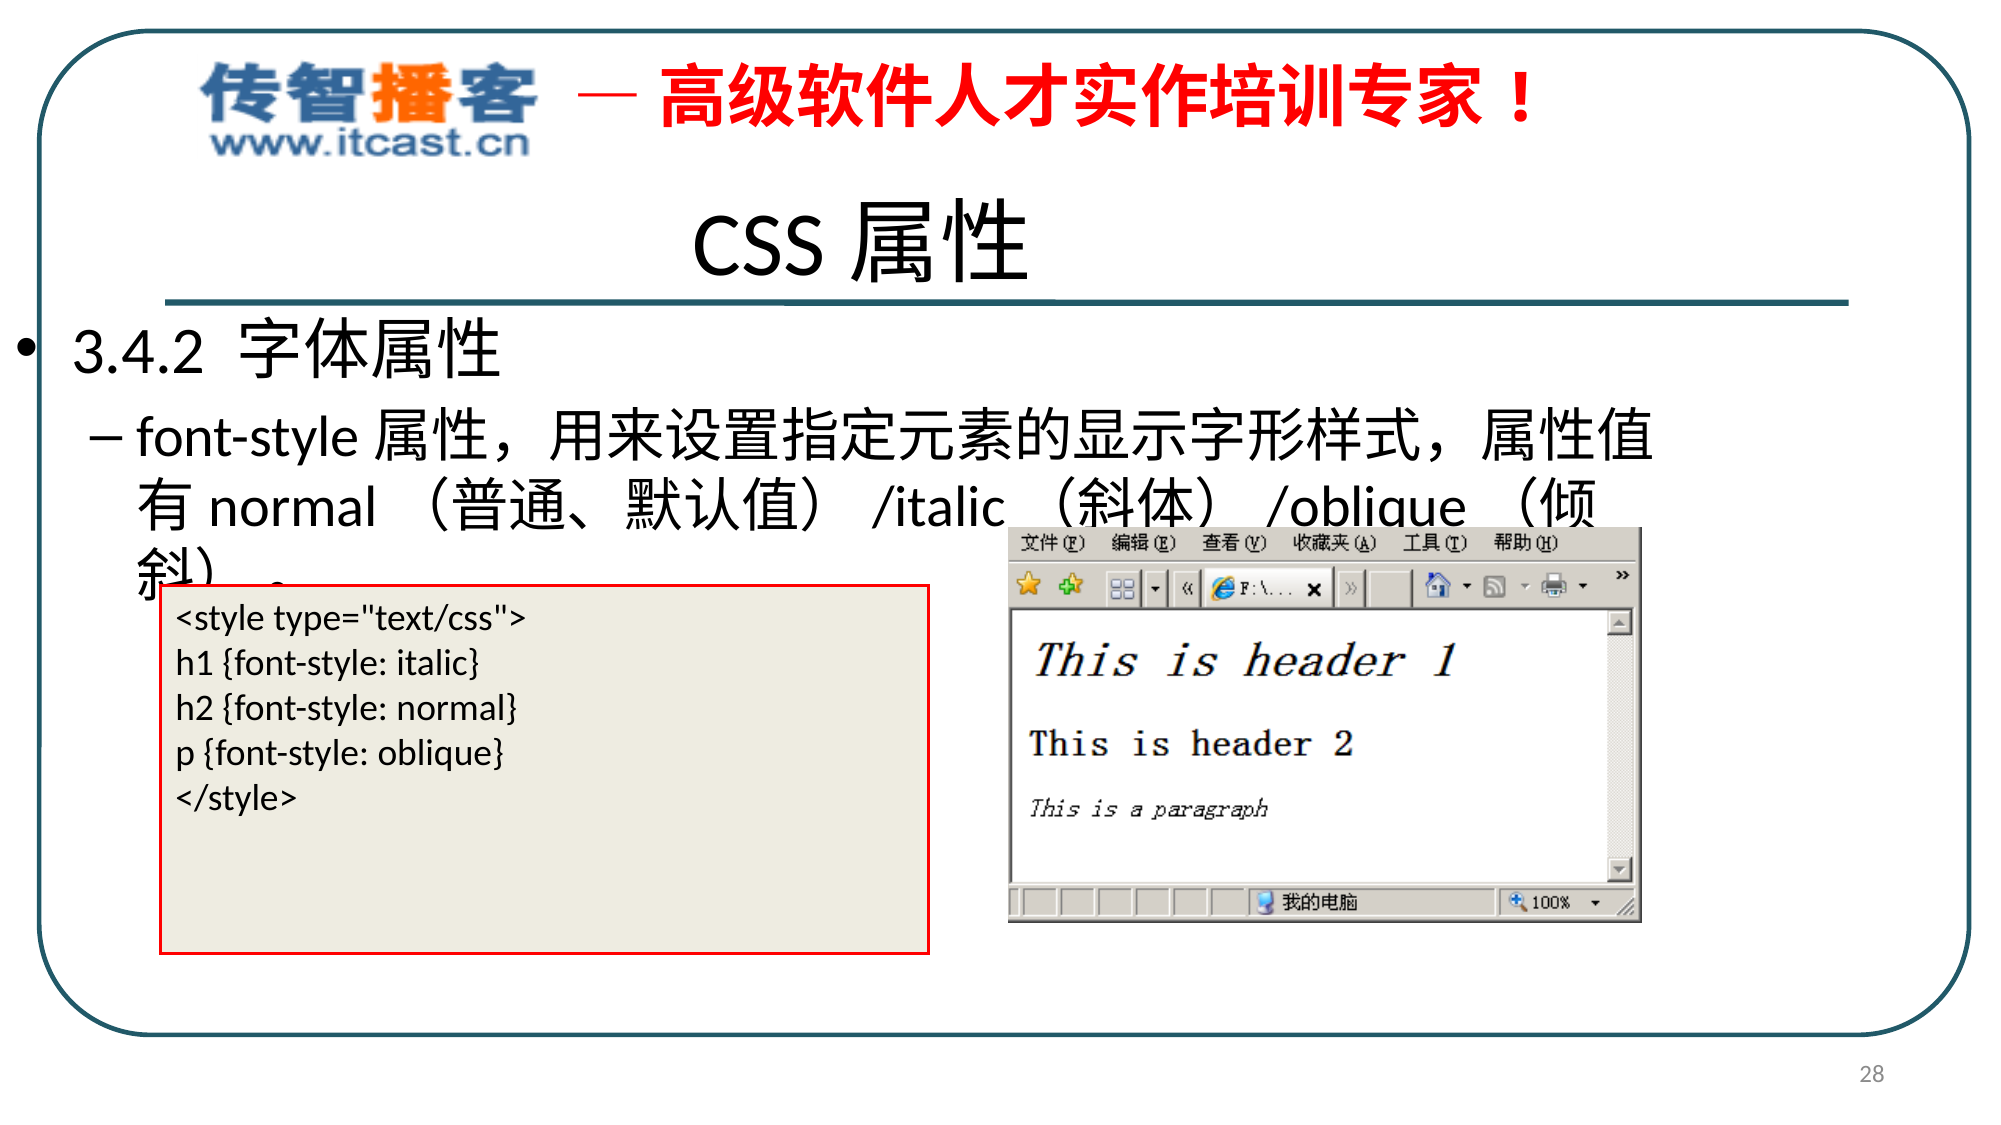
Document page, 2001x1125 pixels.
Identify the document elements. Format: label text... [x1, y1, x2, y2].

picture [1007, 527, 1646, 1014]
title CSS属性 [0, 176, 1725, 278]
text_box <style type="text/css"> h1 {font-style: italic} h2 {font-style: normal} p {font-style: oblique} </style> [160, 585, 929, 954]
list 3.4.2 字体属性 font-style属性，用来设置指定元素的显示字形样式，属性值有normal（普通、默认值）/italic（斜体）/oblique（倾斜） 。 [0, 299, 1725, 1014]
slide_number 28 [1433, 1042, 1900, 1103]
picture [196, 54, 544, 159]
